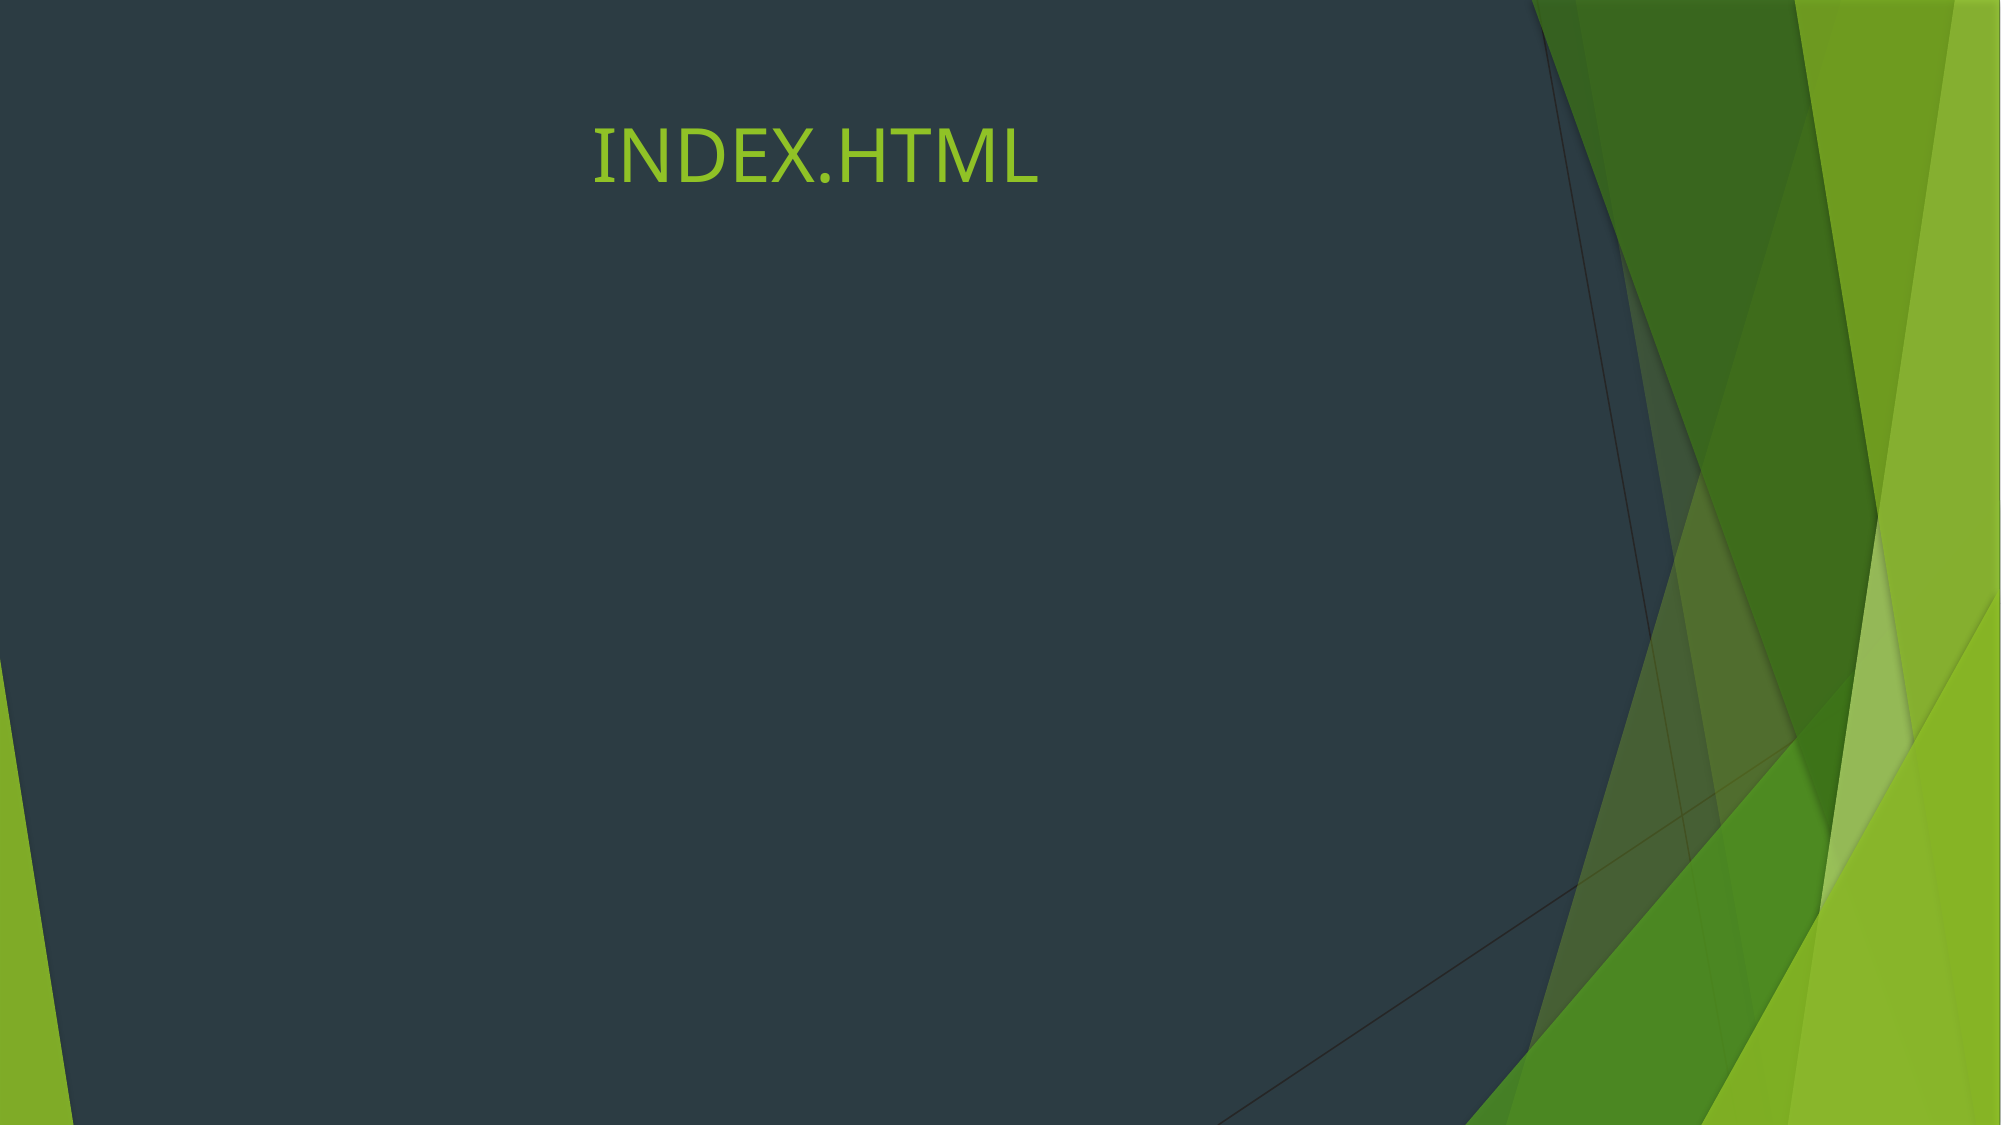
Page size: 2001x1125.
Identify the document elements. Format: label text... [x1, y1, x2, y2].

title INDEX.HTML [111, 99, 1522, 317]
